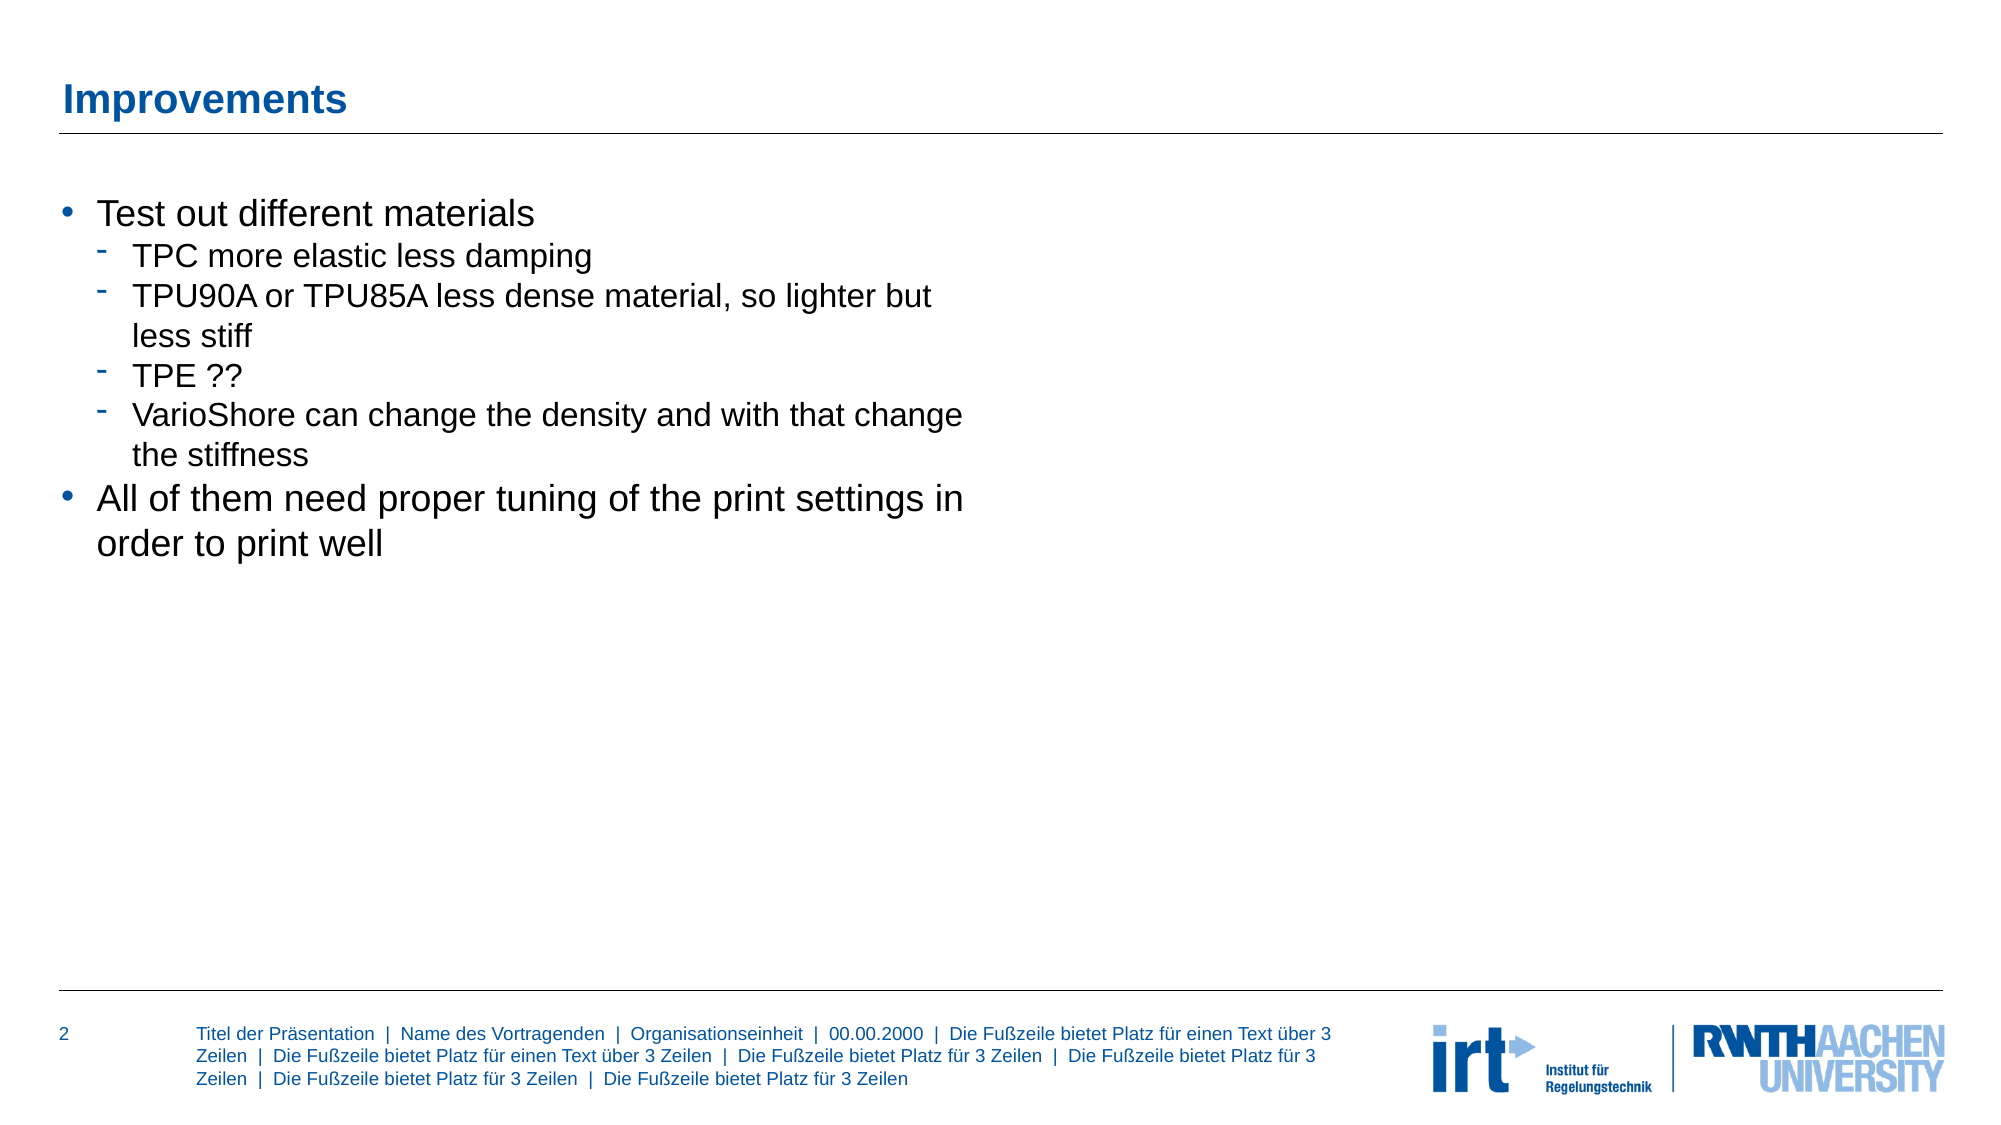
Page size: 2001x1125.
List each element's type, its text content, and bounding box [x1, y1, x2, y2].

picture [1412, 991, 1965, 1125]
list Test out different materials TPC more elastic less damping TPU90A or TPU85A less dense material, so lighter but less stiff TPE ?? VarioShore can change the density and with that change the stiffness All of them need proper tuning of the print settings in order to print well [61, 188, 1000, 941]
title Improvements [63, 33, 1947, 123]
